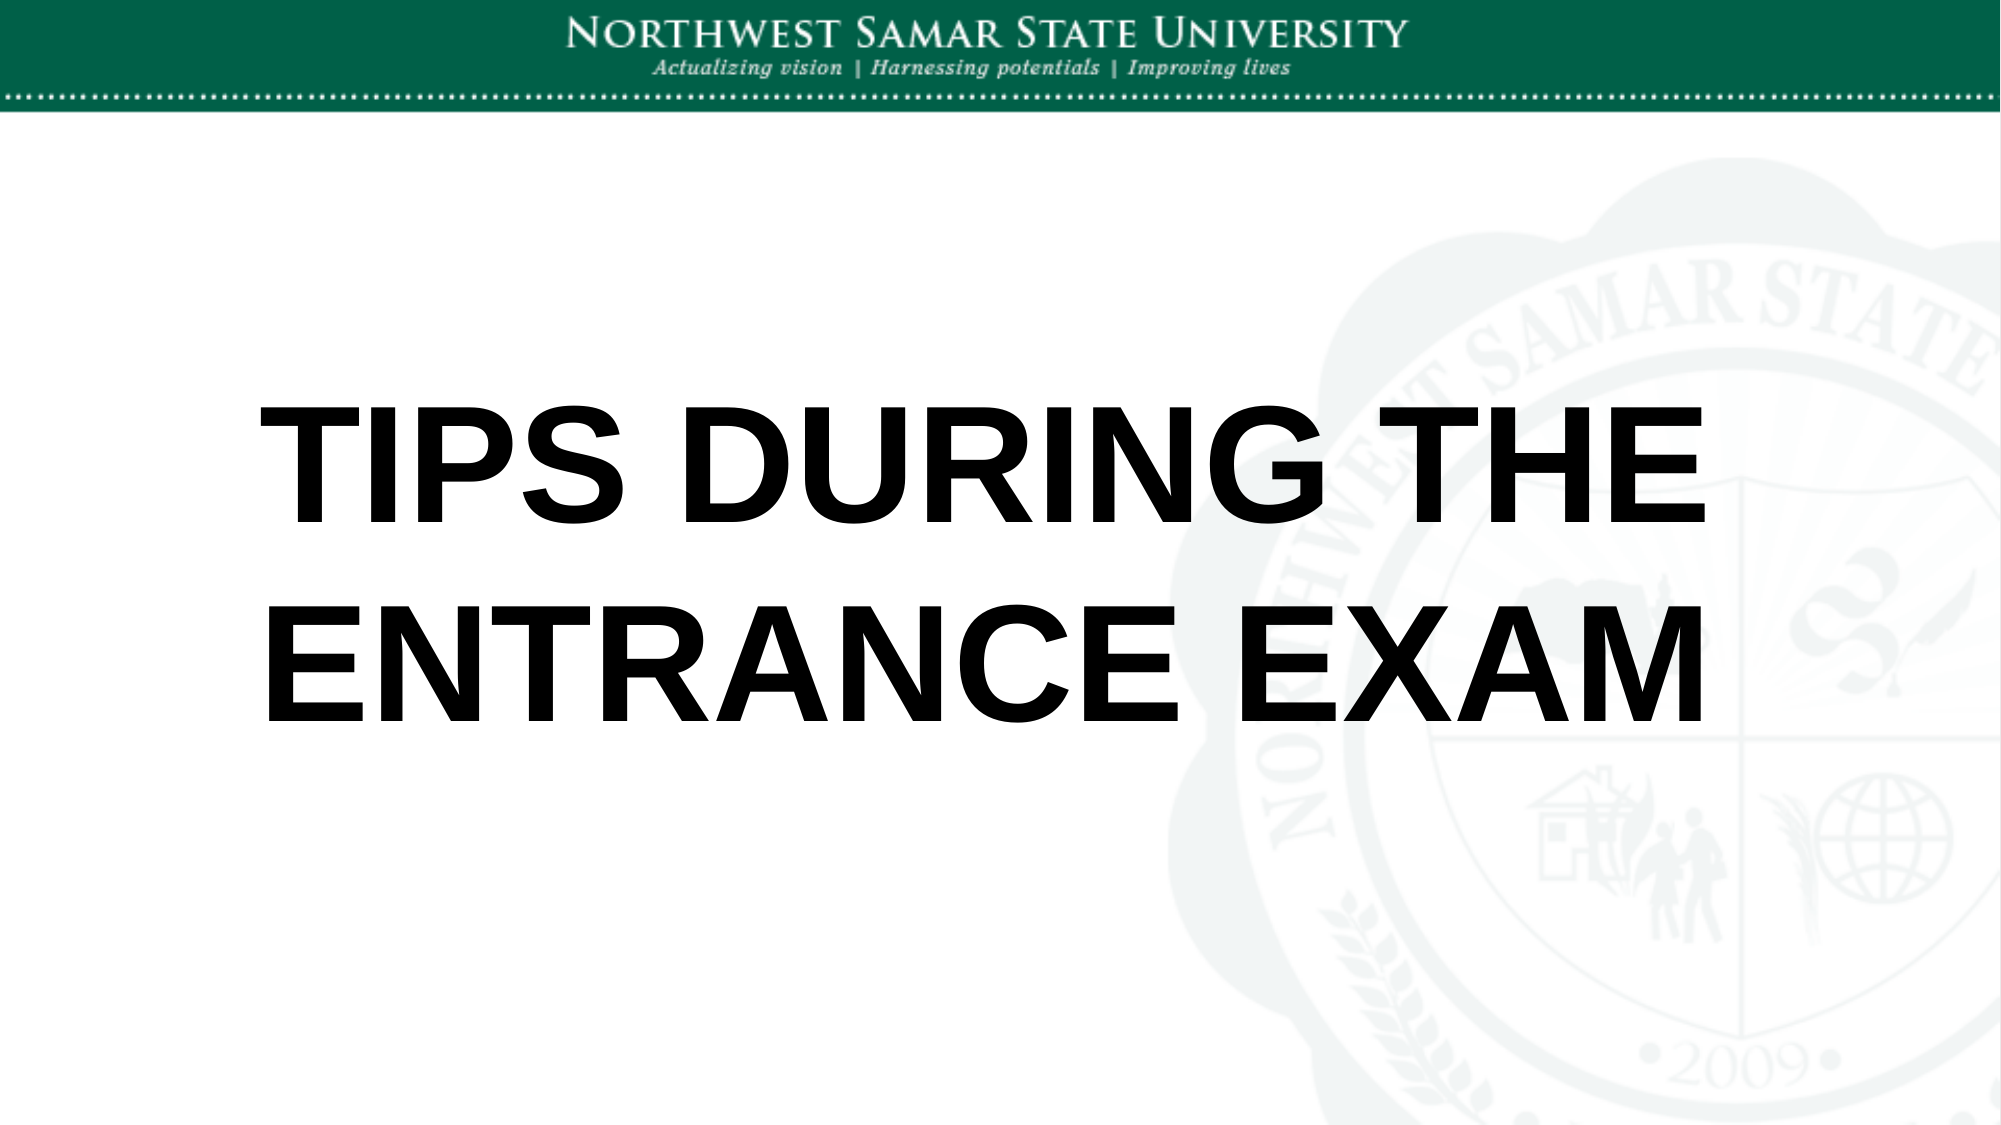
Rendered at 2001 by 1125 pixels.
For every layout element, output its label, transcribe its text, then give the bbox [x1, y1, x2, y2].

text_box TIPS DURING THE ENTRANCE EXAM [73, 347, 1899, 763]
picture [0, 0, 2000, 1125]
